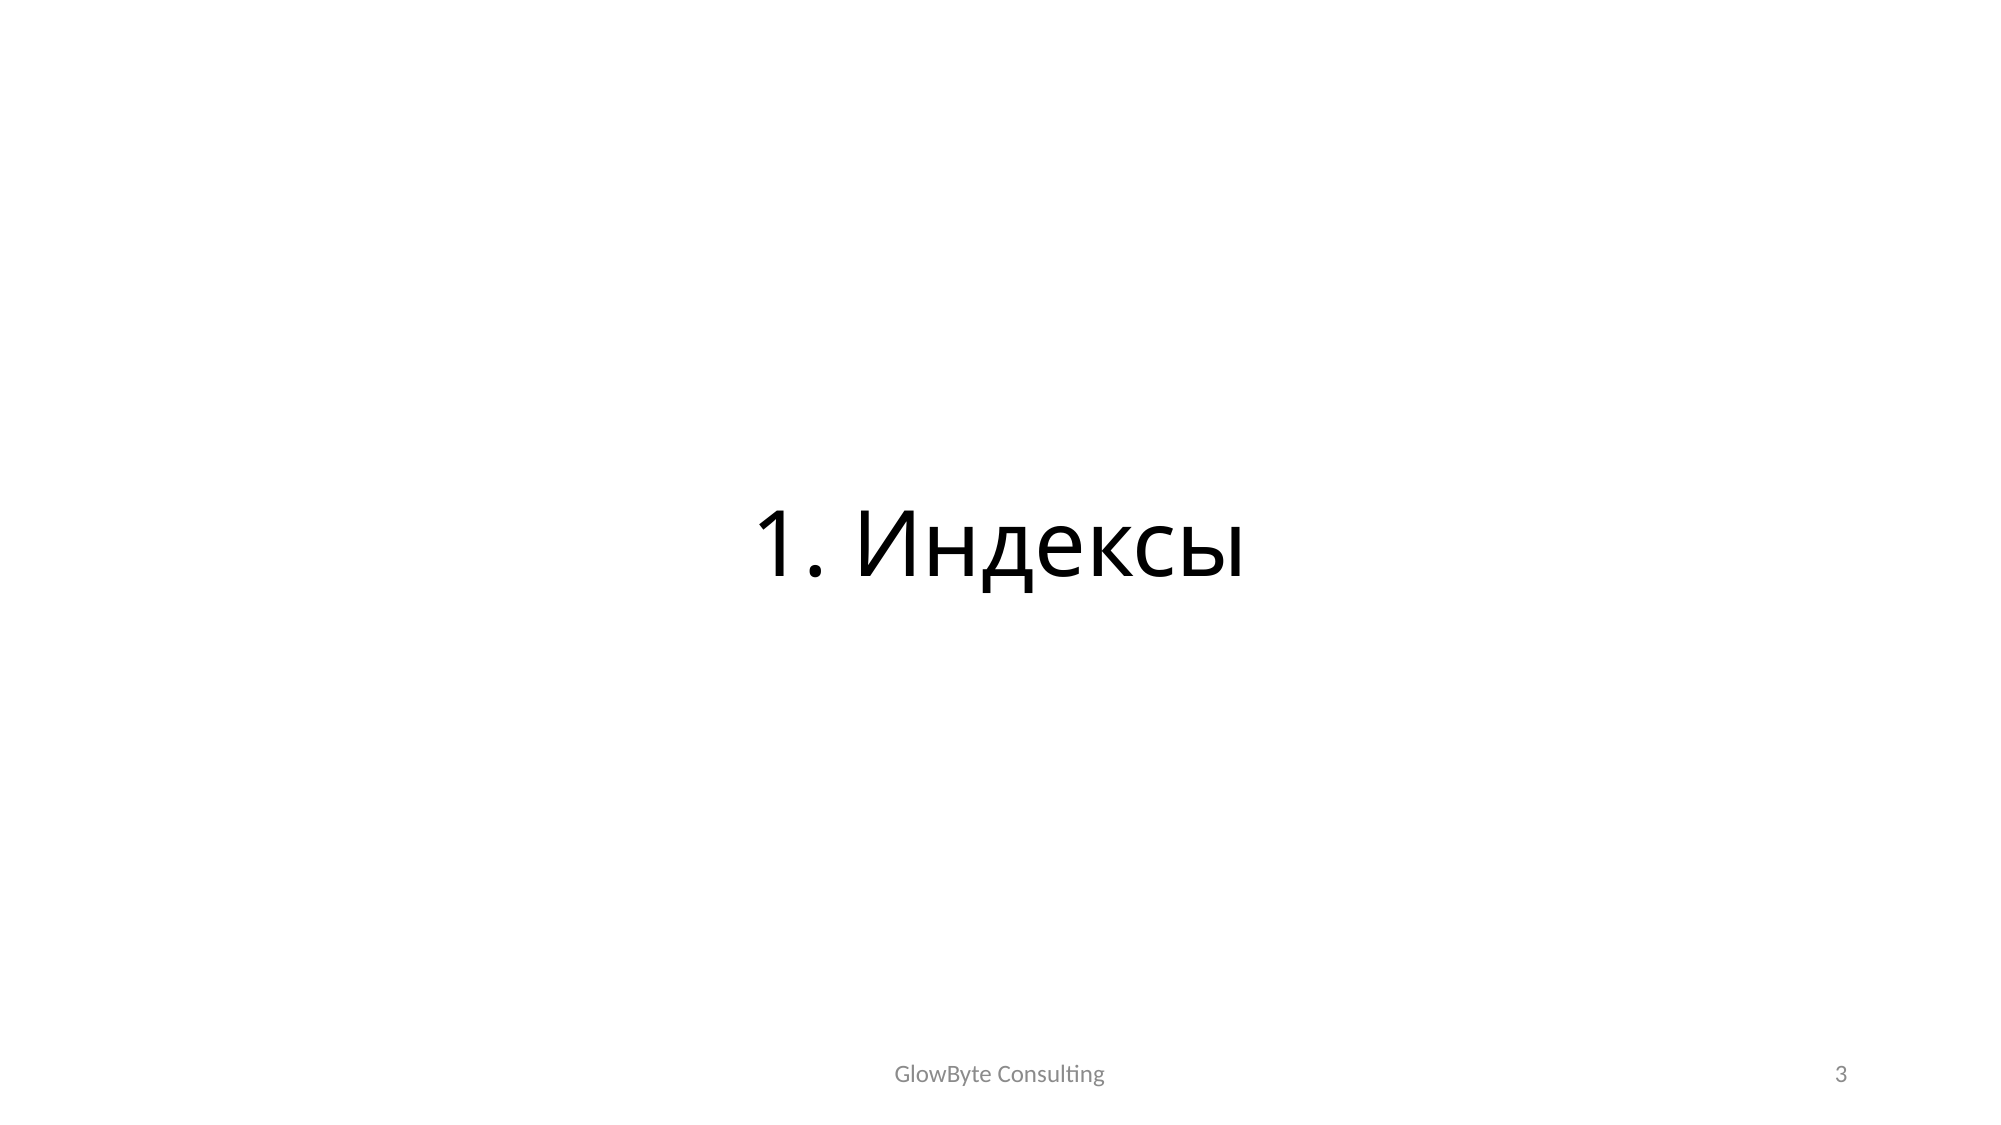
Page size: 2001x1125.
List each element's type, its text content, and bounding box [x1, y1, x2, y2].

footer GlowByte Consulting [662, 1042, 1338, 1103]
title 1. Индексы [137, 438, 1863, 656]
slide_number 3 [1412, 1042, 1863, 1103]
